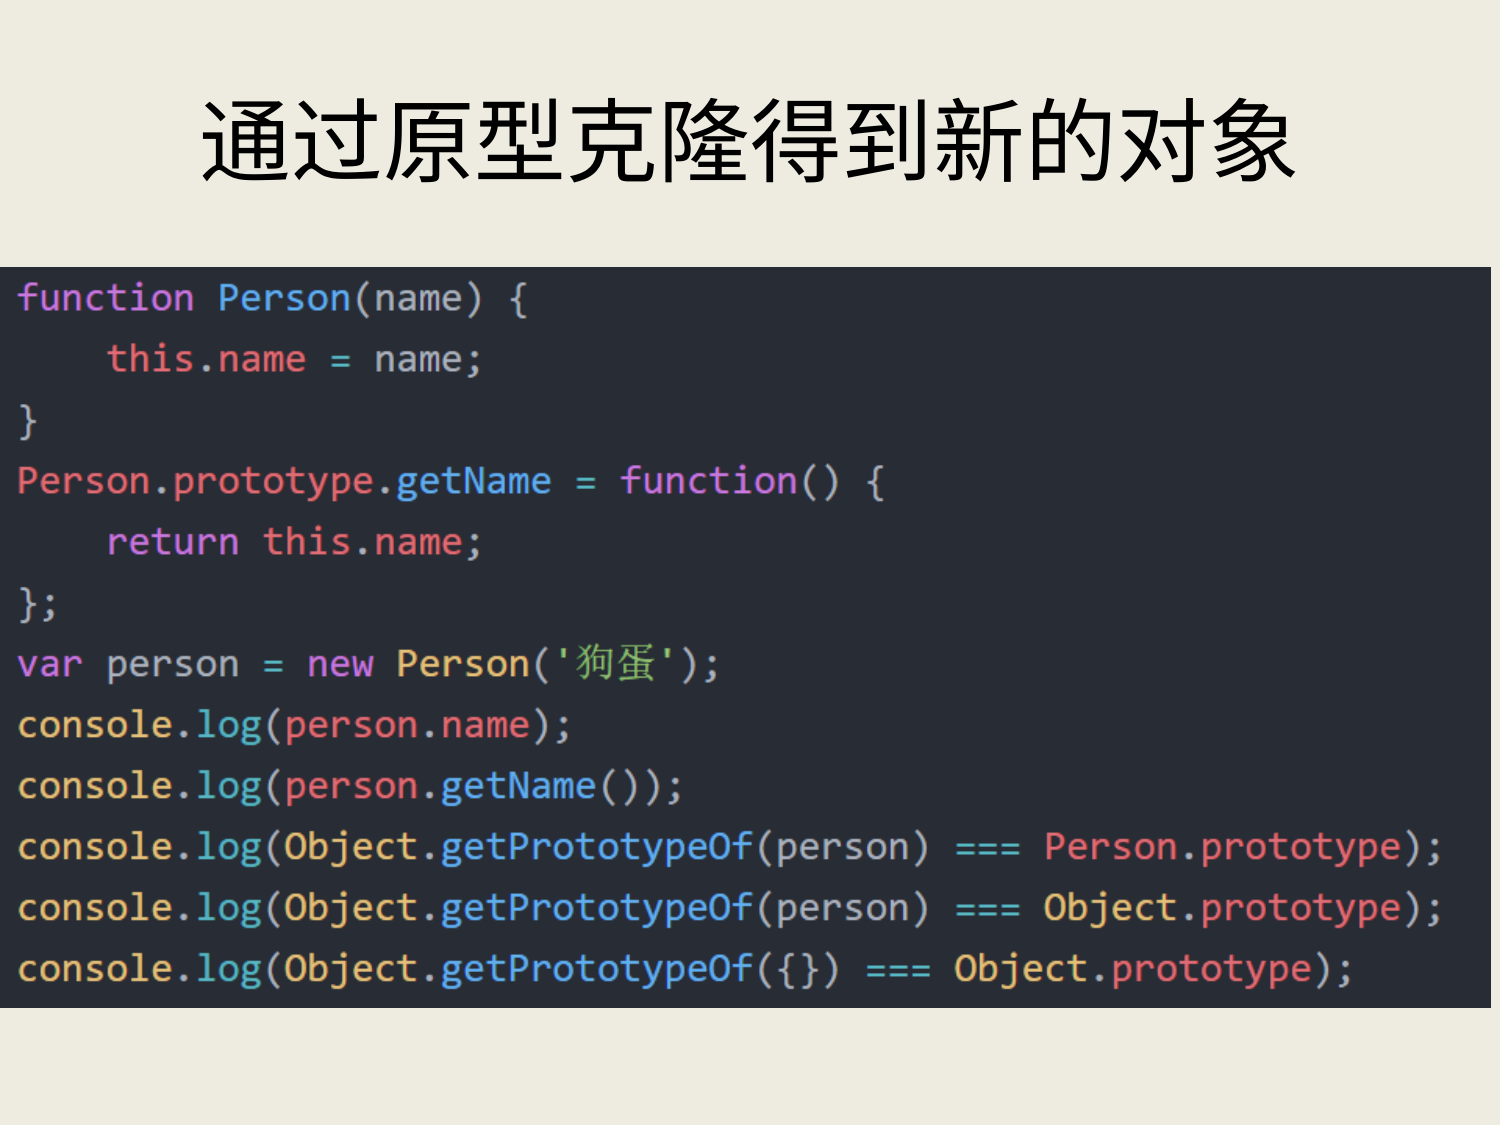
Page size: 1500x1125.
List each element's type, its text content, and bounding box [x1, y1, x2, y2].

picture [0, 266, 1492, 1008]
title 通过原型克隆得到新的对象 [75, 45, 1425, 233]
